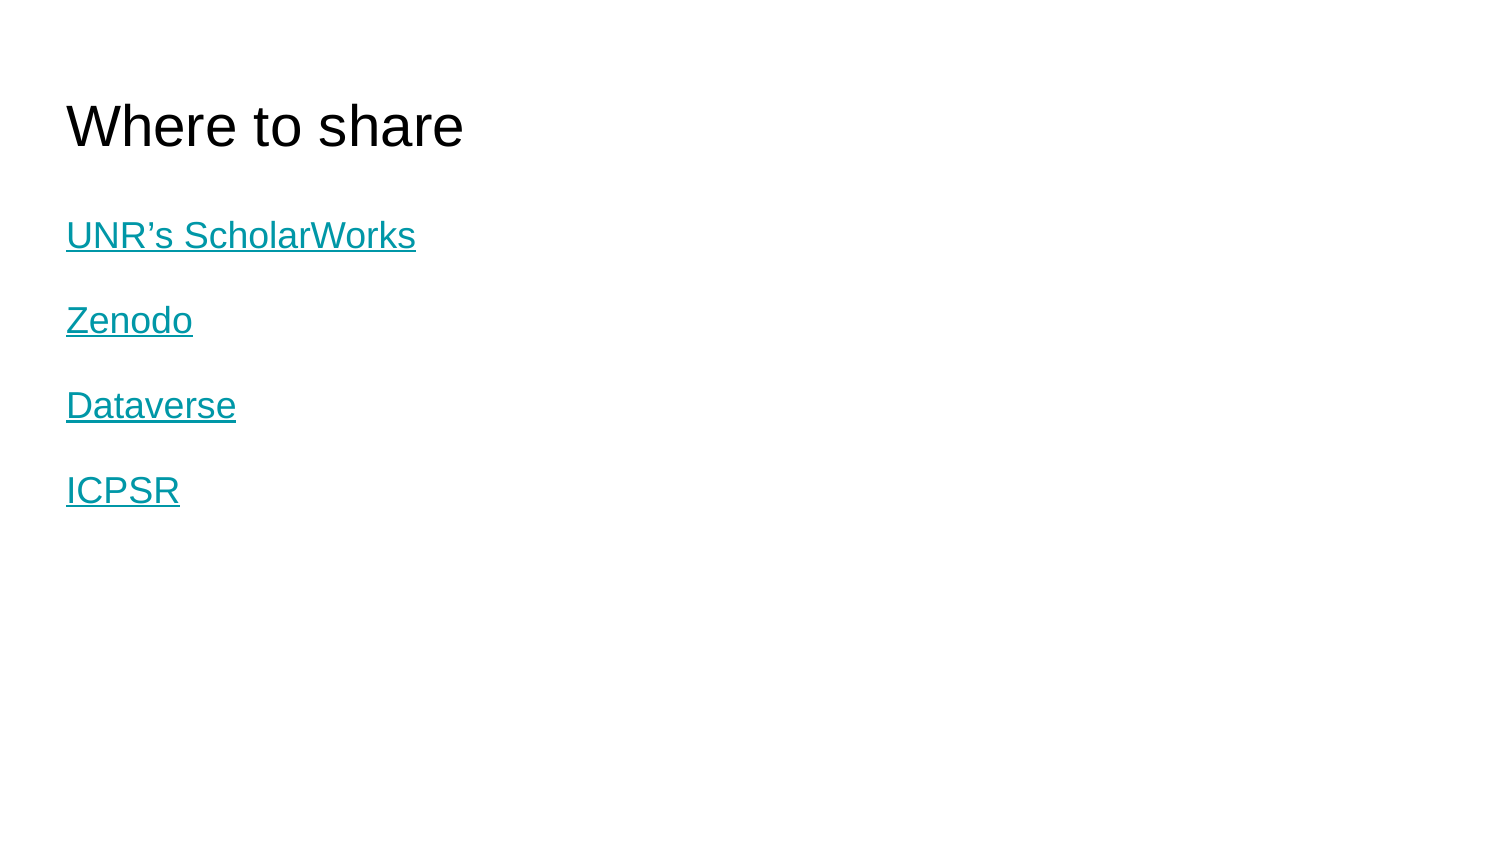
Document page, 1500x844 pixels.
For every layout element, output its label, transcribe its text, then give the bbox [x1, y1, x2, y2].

list UNR’s ScholarWorks Zenodo Dataverse ICPSR [51, 189, 1449, 750]
title Where to share [51, 72, 1449, 167]
